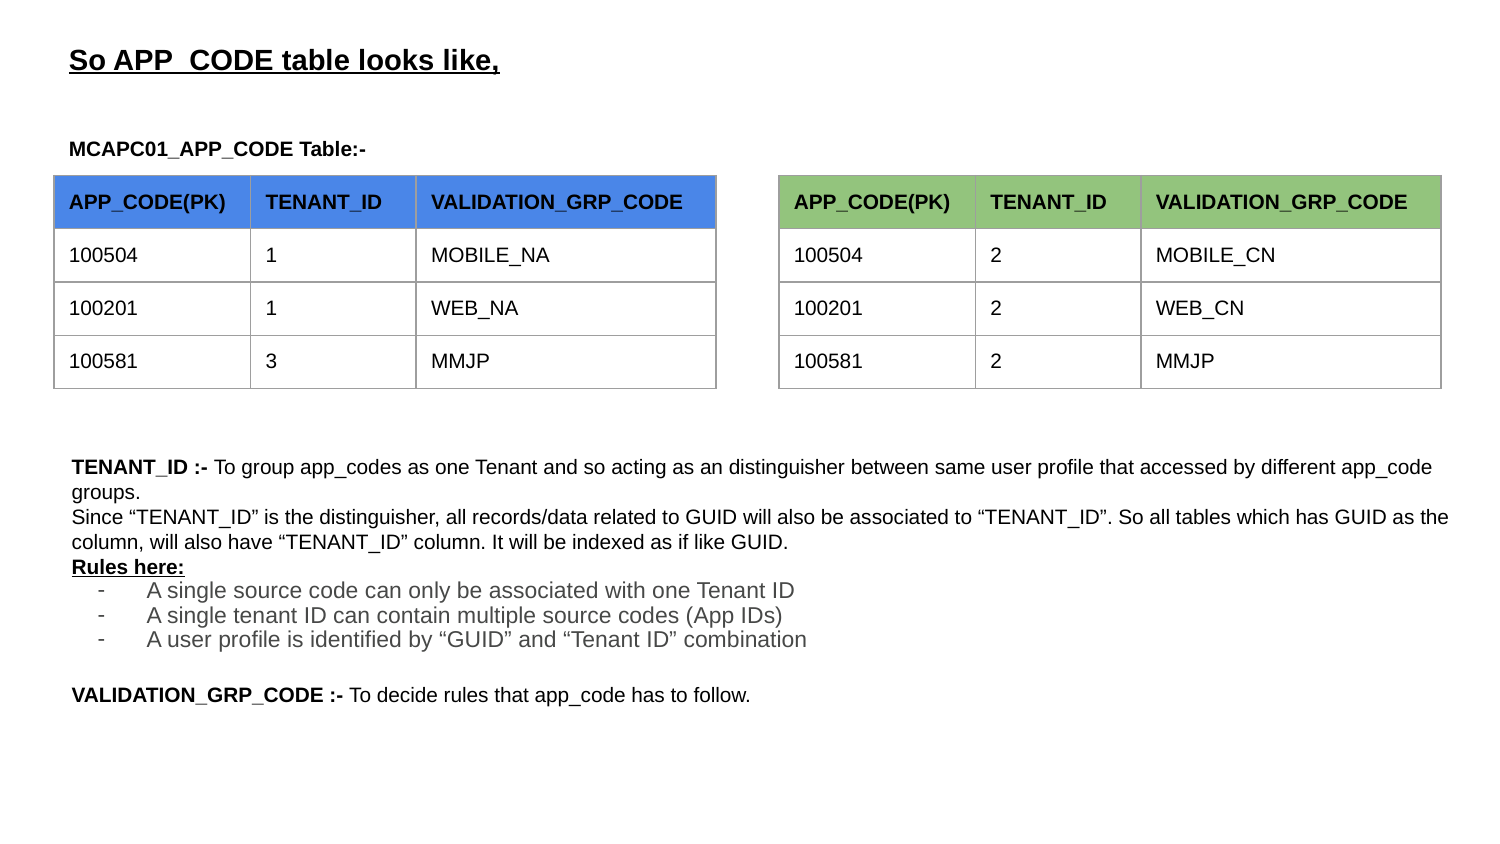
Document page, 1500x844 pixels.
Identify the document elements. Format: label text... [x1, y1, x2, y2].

table_cell 2 [976, 283, 1140, 335]
table_cell MMJP [1142, 336, 1440, 388]
table_cell MMJP [417, 336, 715, 388]
table_header APP_CODE(PK) [55, 176, 250, 228]
table_cell MOBILE_CN [1142, 229, 1440, 281]
table_cell 100201 [55, 283, 250, 335]
table_cell 2 [976, 229, 1140, 281]
table_cell WEB_CN [1142, 283, 1440, 335]
table_cell 100581 [780, 336, 975, 388]
table_cell 100504 [780, 229, 975, 281]
table_cell WEB_NA [417, 283, 715, 335]
table_header APP_CODE(PK) [780, 176, 975, 228]
table_cell 1 [251, 283, 415, 335]
table_cell 3 [251, 336, 415, 388]
text_box TENANT_ID :- To group app_codes as one Tenant and so acting as an distinguisher between same user profile that accessed by different app_code groups. Since “TENANT_ID” is the distinguisher, all records/data related to GUID will also be associated to “TENANT_ID”. So all tables which has GUID as the column, will also have “TENANT_ID” column. It will be indexed as if like GUID. Rules here: A single source code can only be associated with one Tenant ID A single tenant ID can contain multiple source codes (App IDs) A user profile is identified by “GUID” and “Tenant ID” combination VALIDATION_GRP_CODE :- To decide rules that app_code has to follow. [56, 438, 1486, 814]
table_cell 2 [976, 336, 1140, 388]
table_header TENANT_ID [976, 176, 1140, 228]
table_cell 100504 [55, 229, 250, 281]
table_cell 1 [251, 229, 415, 281]
title So APP_CODE table looks like, MCAPC01_APP_CODE Table:- [54, 26, 1489, 413]
table_header TENANT_ID [251, 176, 415, 228]
table_cell 100581 [55, 336, 250, 388]
table_cell MOBILE_NA [417, 229, 715, 281]
table_cell 100201 [780, 283, 975, 335]
table_header VALIDATION_GRP_CODE [417, 176, 715, 228]
table_header VALIDATION_GRP_CODE [1142, 176, 1440, 228]
